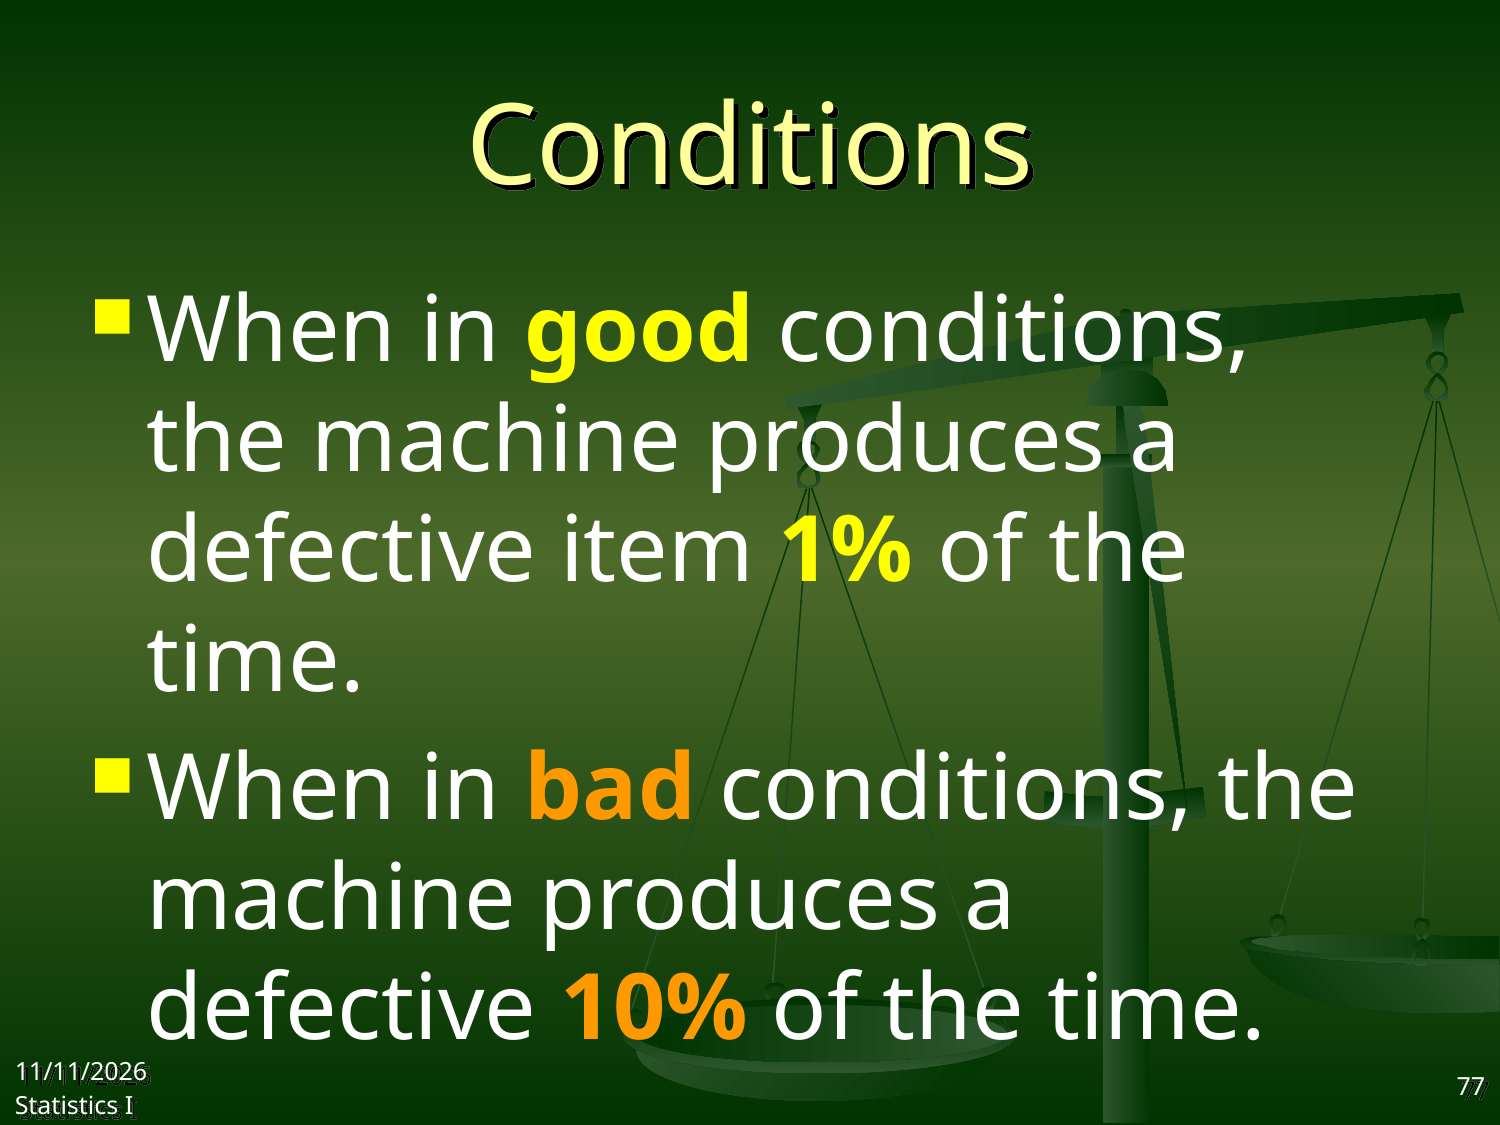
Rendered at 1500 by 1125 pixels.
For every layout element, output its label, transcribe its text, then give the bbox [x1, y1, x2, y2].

slide_number 77 [1149, 1049, 1500, 1125]
title Conditions [74, 45, 1426, 234]
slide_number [0, 1049, 351, 1125]
list When in good conditions, the machine produces a defective item 1% of the time. When in bad conditions, the machine produces a defective 10% of the time. [74, 262, 1426, 1006]
